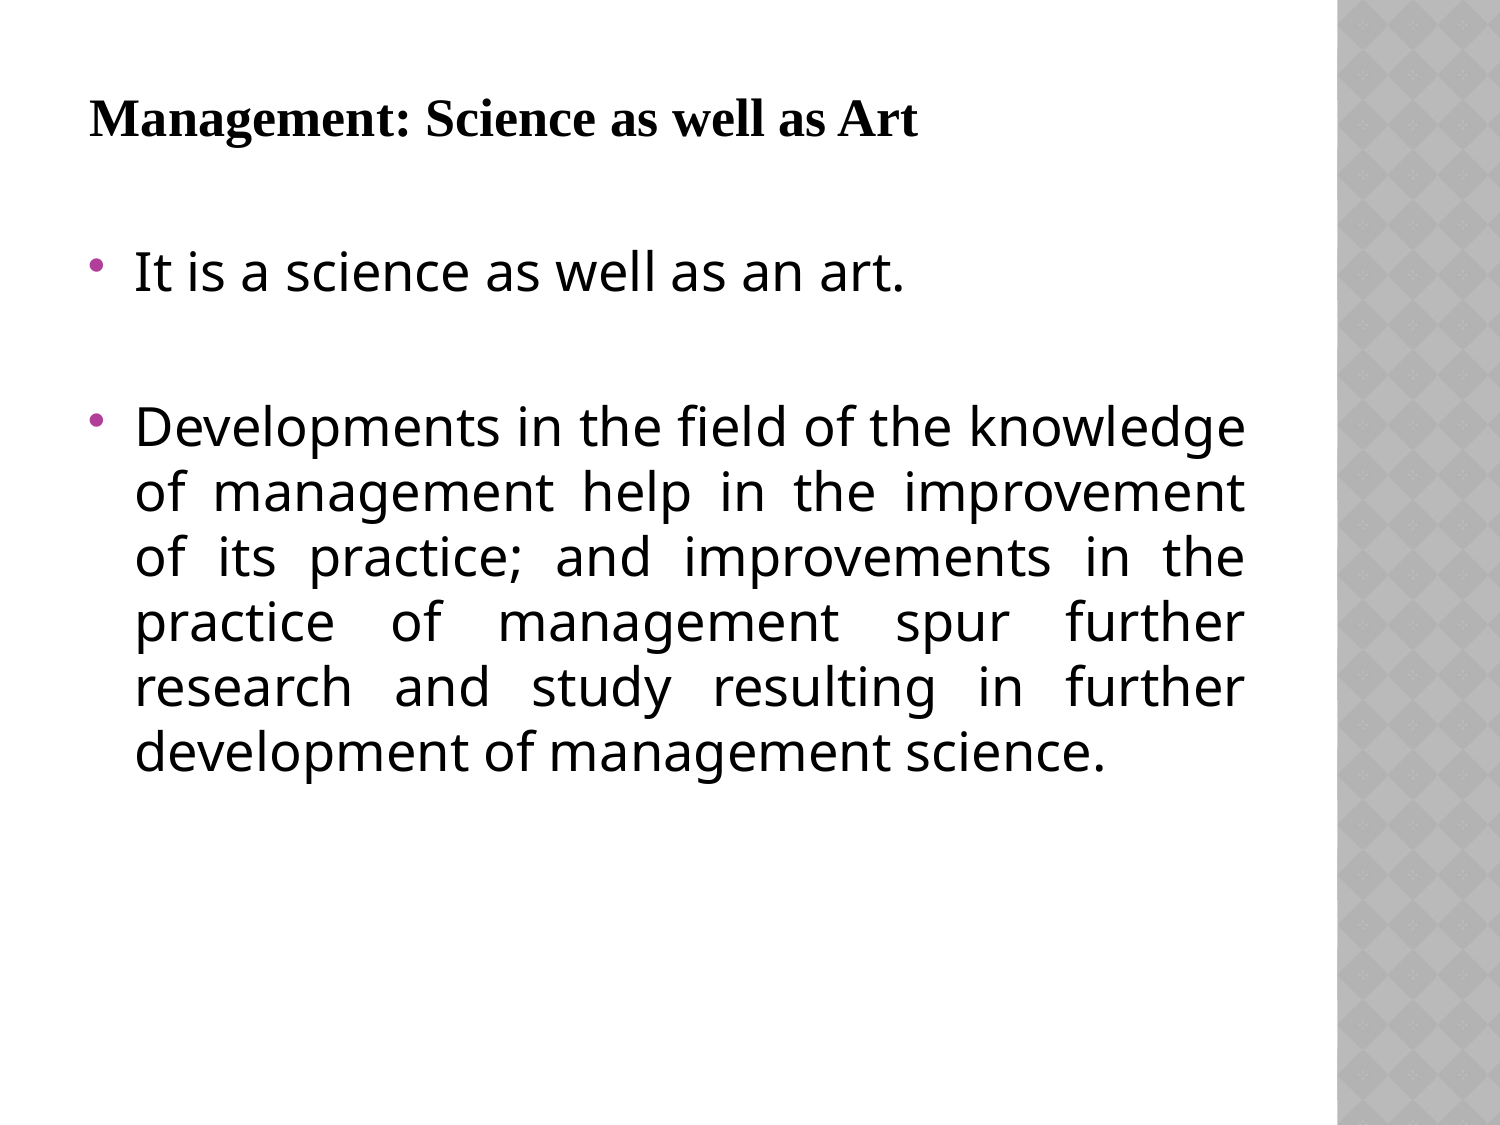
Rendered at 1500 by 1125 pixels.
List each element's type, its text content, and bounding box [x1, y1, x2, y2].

list Management: Science as well as Art It is a science as well as an art. Developments in the field of the knowledge of management help in the improvement of its practice; and improvements in the practice of management spur further research and study resulting in further development of management science. [75, 75, 1263, 1059]
